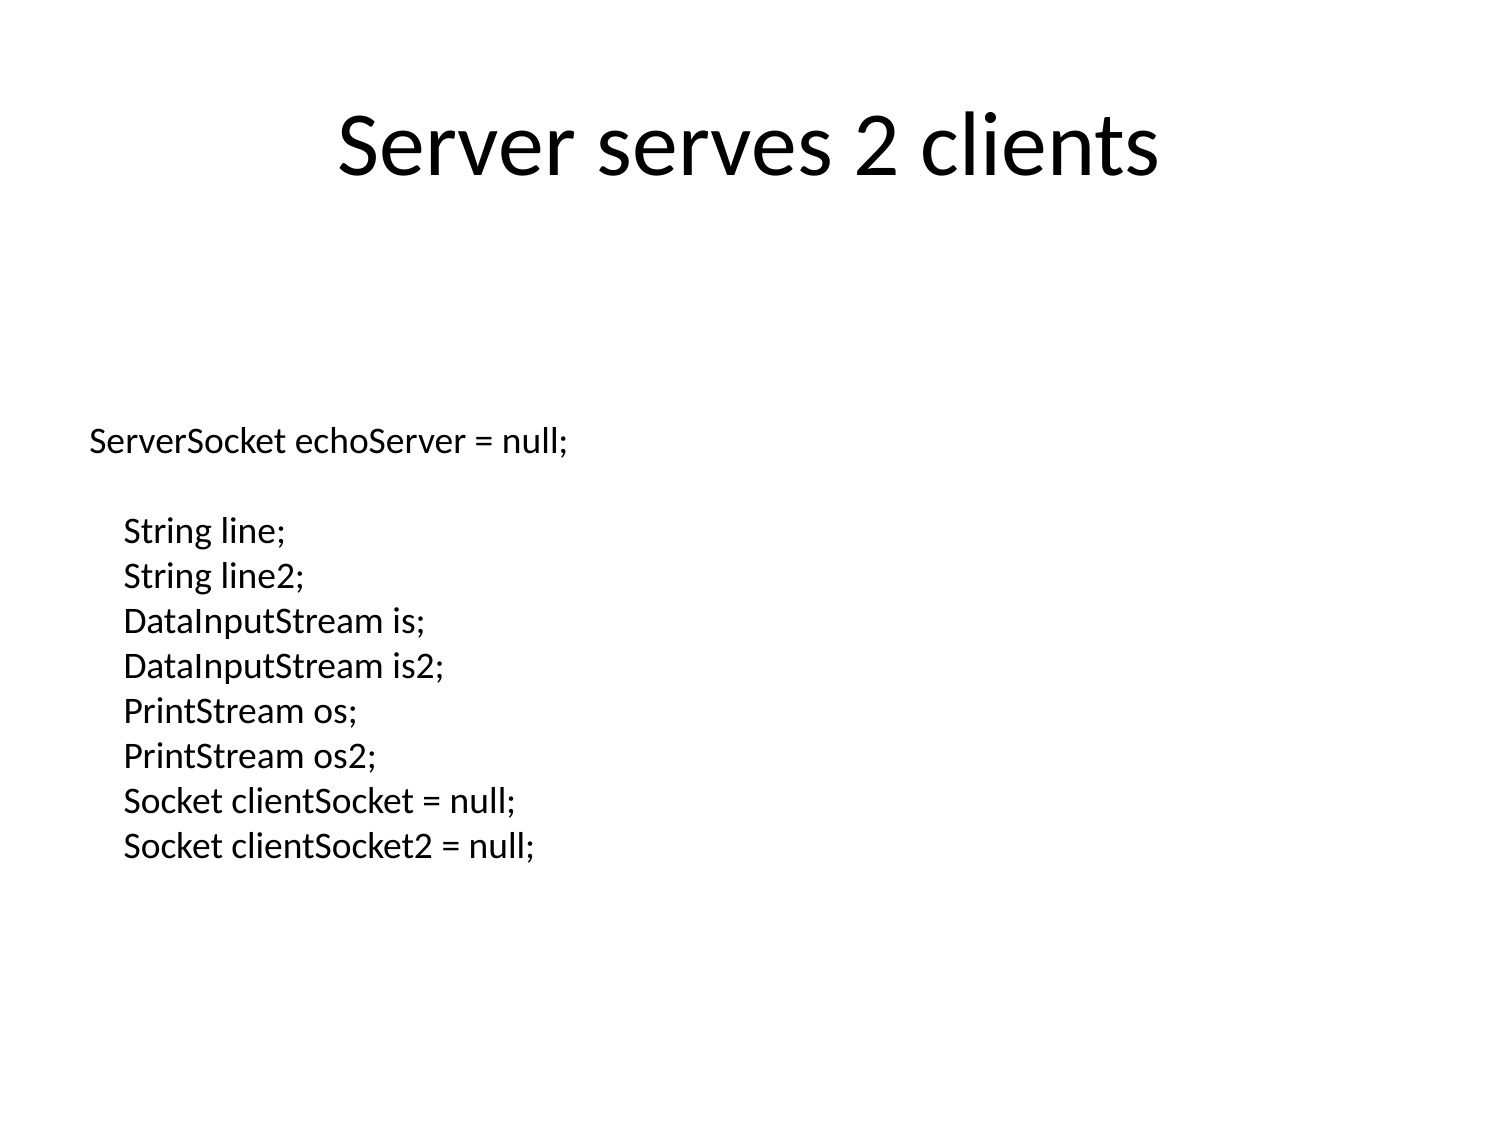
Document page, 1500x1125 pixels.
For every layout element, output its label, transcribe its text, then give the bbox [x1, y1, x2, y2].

title Server serves 2 clients [75, 45, 1425, 233]
text_box ServerSocket echoServer = null; String line; String line2; DataInputStream is; DataInputStream is2; PrintStream os; PrintStream os2; Socket clientSocket = null; Socket clientSocket2 = null; [74, 408, 825, 874]
